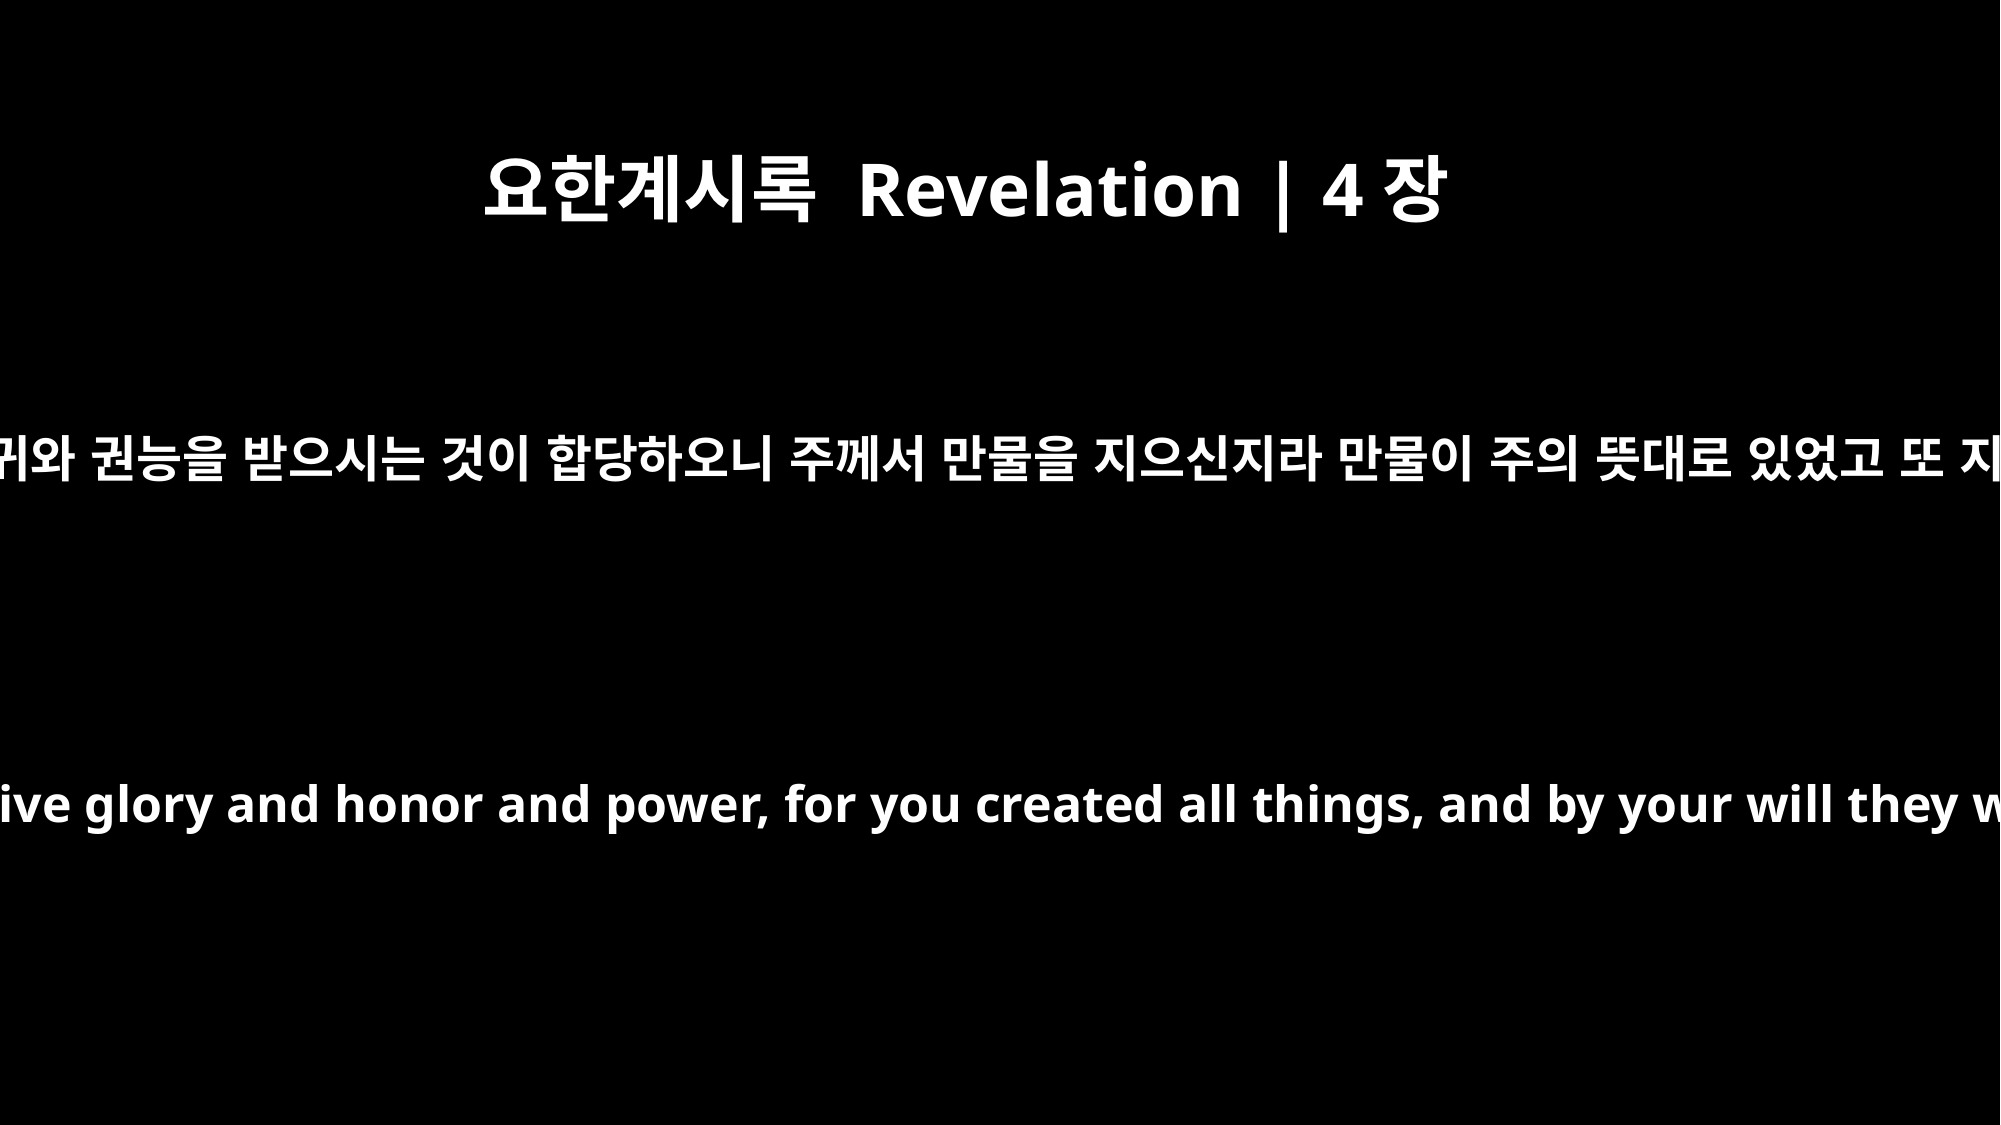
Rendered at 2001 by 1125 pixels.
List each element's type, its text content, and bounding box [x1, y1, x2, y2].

text_box 11 우리 주 하나님이여 영광과 존귀와 권능을 받으시는 것이 합당하오니 주께서 만물을 지으신지라 만물이 주의 뜻대로 있었고 또 지으심을 받았나이다 하더라 [0, 359, 2000, 495]
text_box 요한계시록 Revelation | 4장 [467, 136, 1465, 239]
text_box "You are worthy, our Lord and God, to receive glory and honor and power, for you created all things, and by your will they were created and have their being." [0, 764, 2000, 840]
